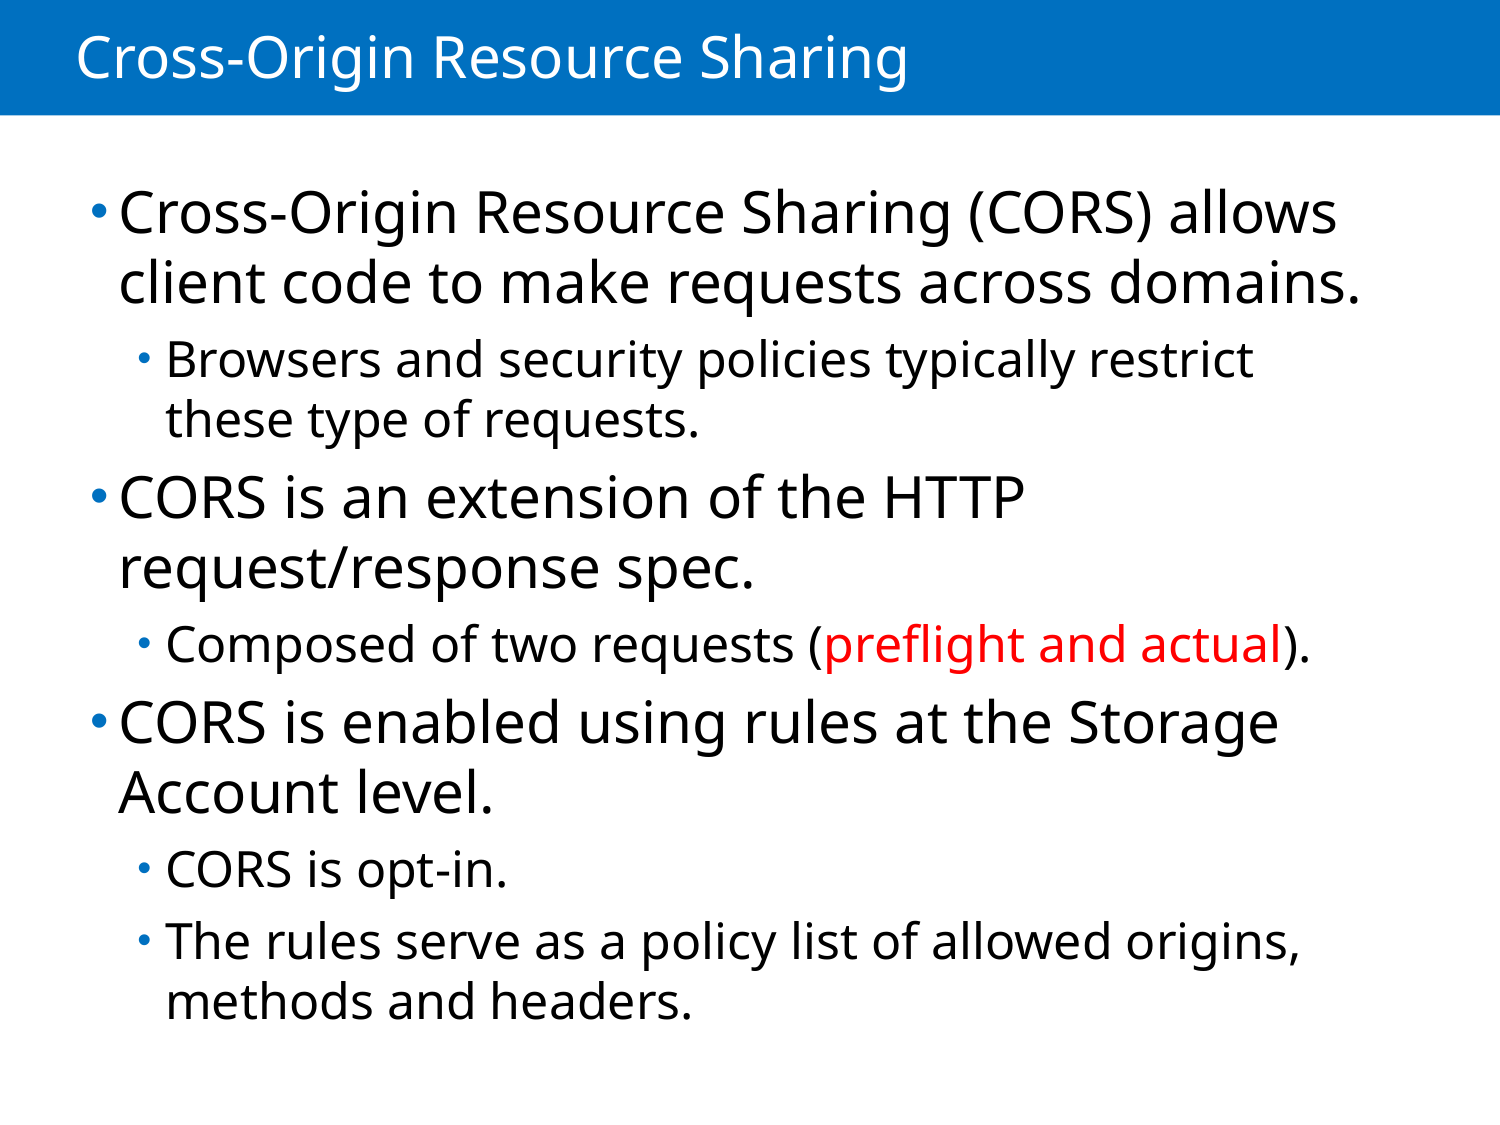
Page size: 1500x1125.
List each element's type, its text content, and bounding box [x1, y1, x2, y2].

text_box Cross-Origin Resource Sharing (CORS) allows client code to make requests across domains. Browsers and security policies typically restrict these type of requests. CORS is an extension of the HTTP request/response spec. Composed of two requests (preflight and actual). CORS is enabled using rules at the Storage Account level. CORS is opt-in. The rules serve as a policy list of allowed origins, methods and headers. [75, 167, 1408, 1012]
title Cross-Origin Resource Sharing [75, 0, 1351, 122]
